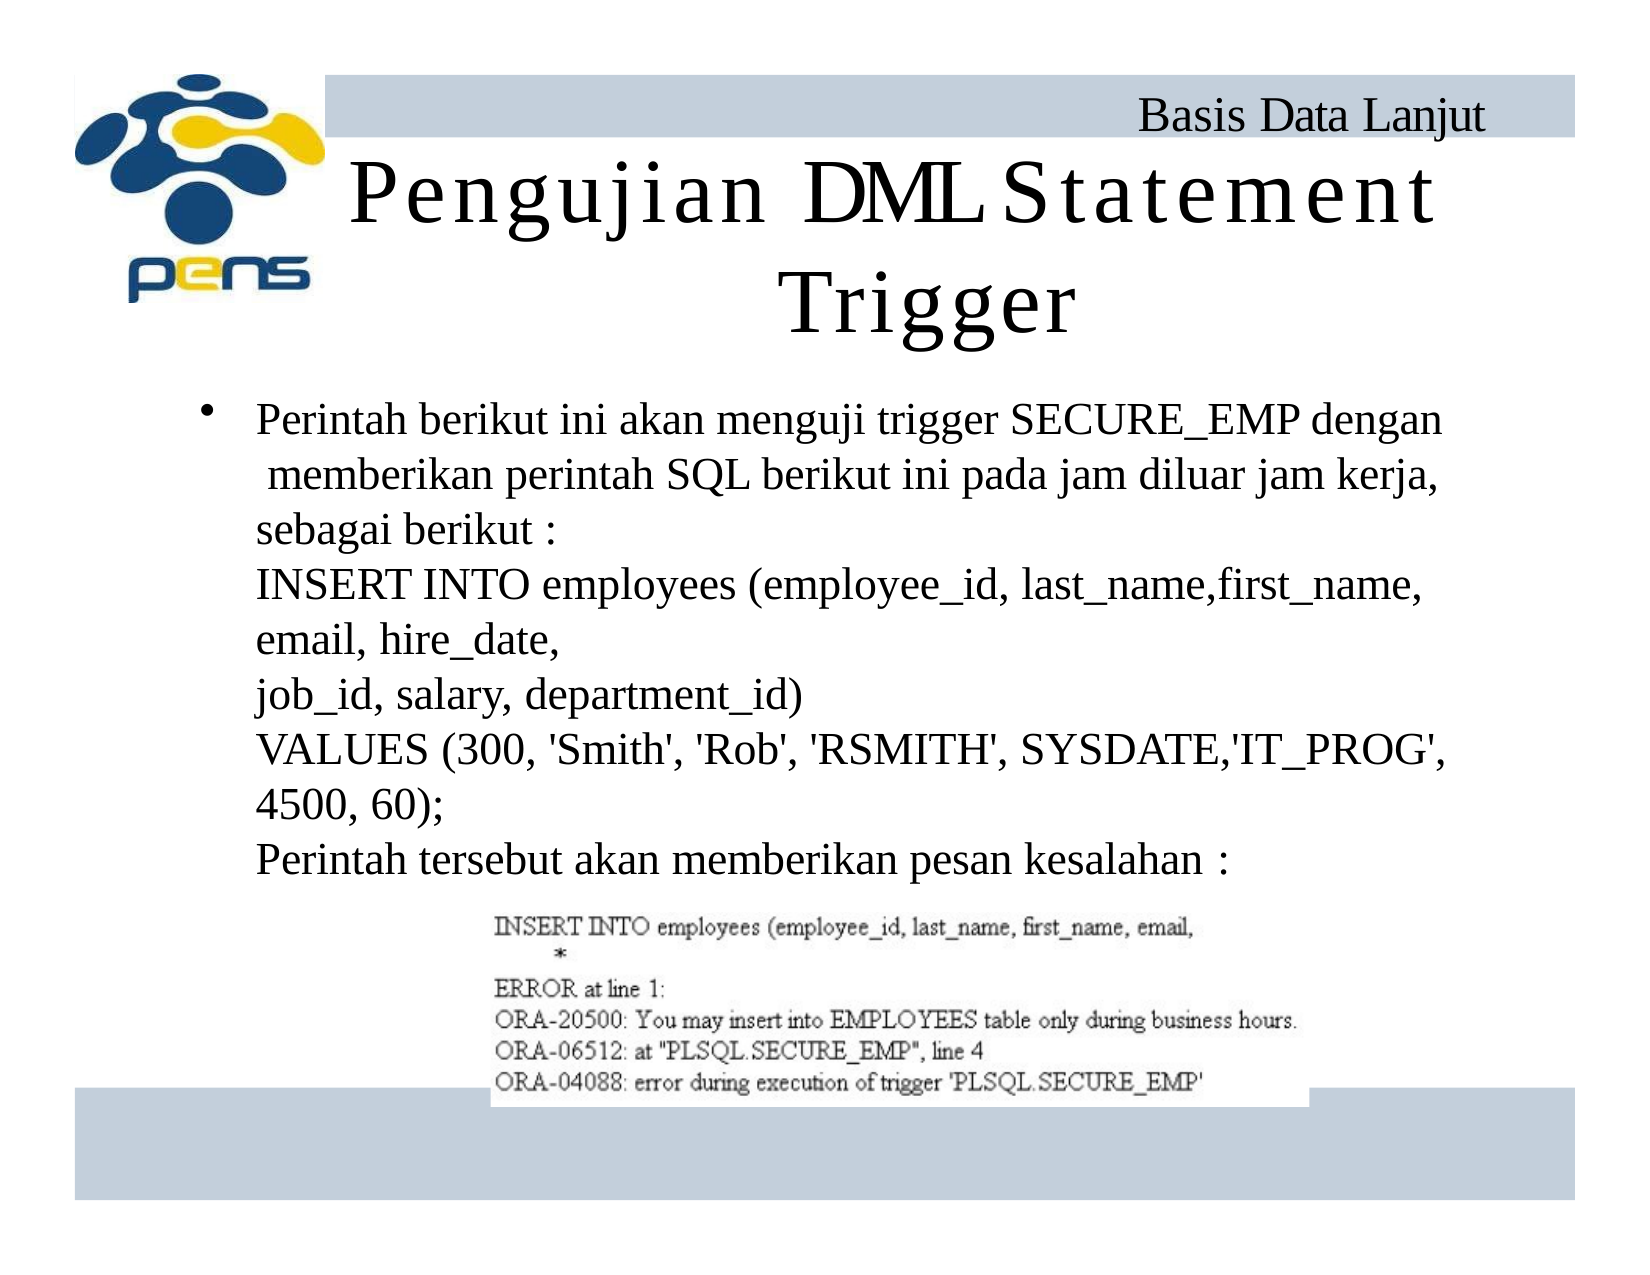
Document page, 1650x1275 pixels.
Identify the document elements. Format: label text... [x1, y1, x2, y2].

title Basis Data Lanjut [75, 79, 1575, 295]
text_box [490, 912, 1310, 1107]
text_box Pengujian DML Statement Trigger Perintah berikut ini akan menguji trigger SECURE_EMP dengan memberikan perintah SQL berikut ini pada jam diluar jam kerja, sebagai berikut : INSERT INTO employees (employee_id, last_name,first_name, email, hire_date, job_id, salary, department_id) VALUES (300, 'Smith', 'Rob', 'RSMITH', SYSDATE,'IT_PROG', 4500, 60); Perintah tersebut akan memberikan pesan kesalahan : [197, 128, 1469, 884]
picture [75, 295, 197, 303]
picture [75, 74, 325, 79]
